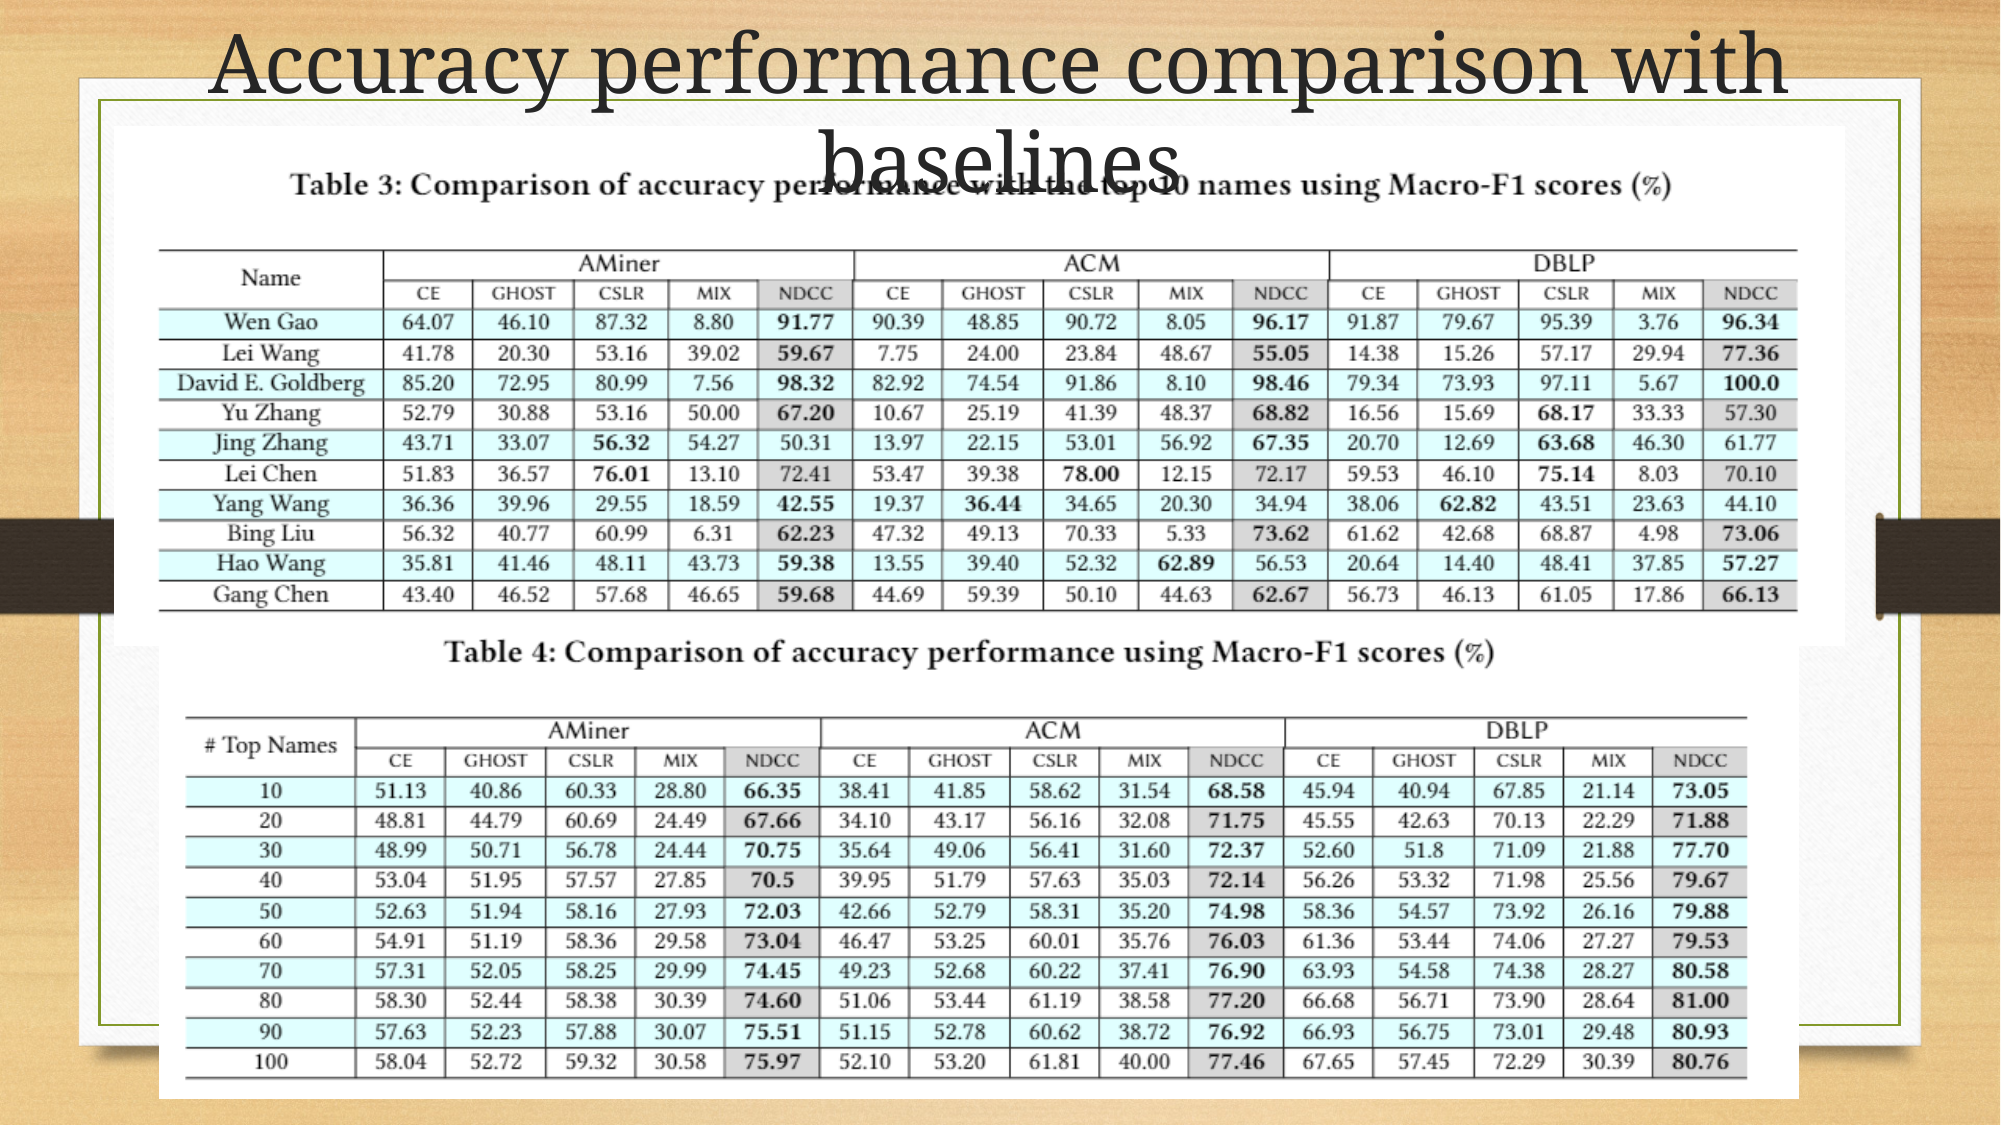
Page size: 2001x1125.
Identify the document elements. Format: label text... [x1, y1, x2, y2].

title Accuracy performance comparison with baselines [135, 3, 1865, 217]
picture [0, 0, 2001, 1125]
